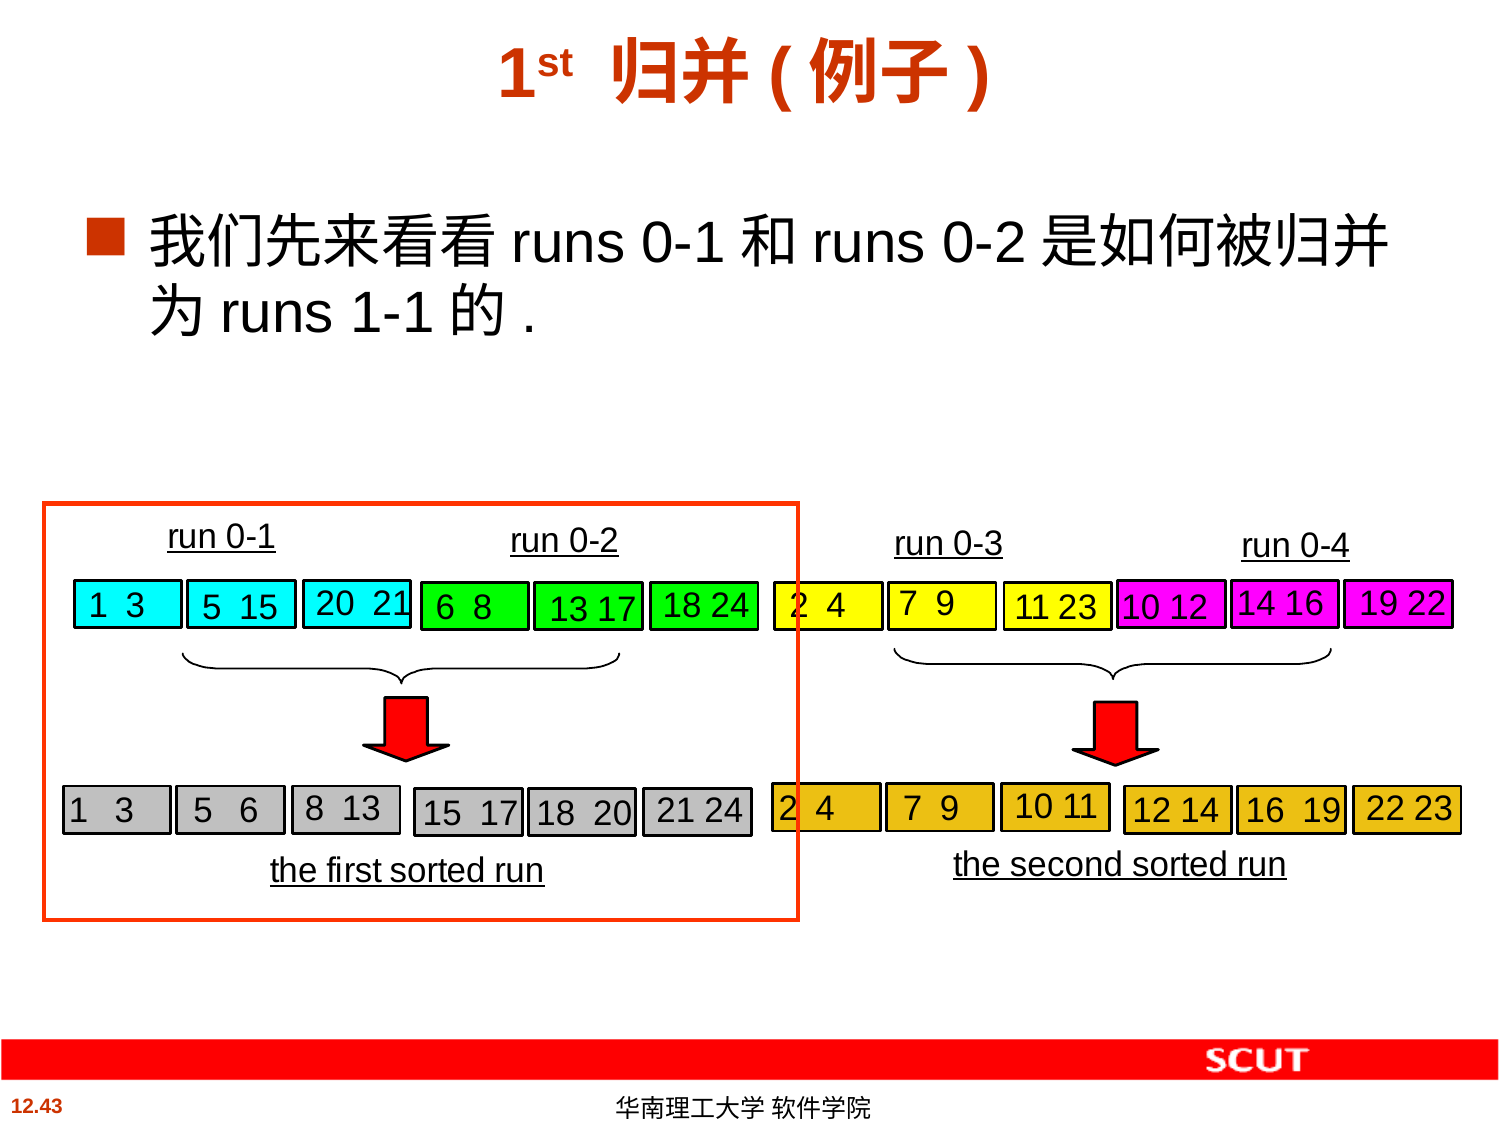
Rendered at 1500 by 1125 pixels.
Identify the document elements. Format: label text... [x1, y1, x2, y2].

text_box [61, 515, 1500, 890]
title 1st 归并(例子) [37, 18, 1452, 120]
text_box [43, 503, 798, 921]
list 我们先来看看runs 0-1和runs 0-2是如何被归并为runs 1-1的. [76, 196, 1427, 398]
picture [0, 1038, 1500, 1083]
